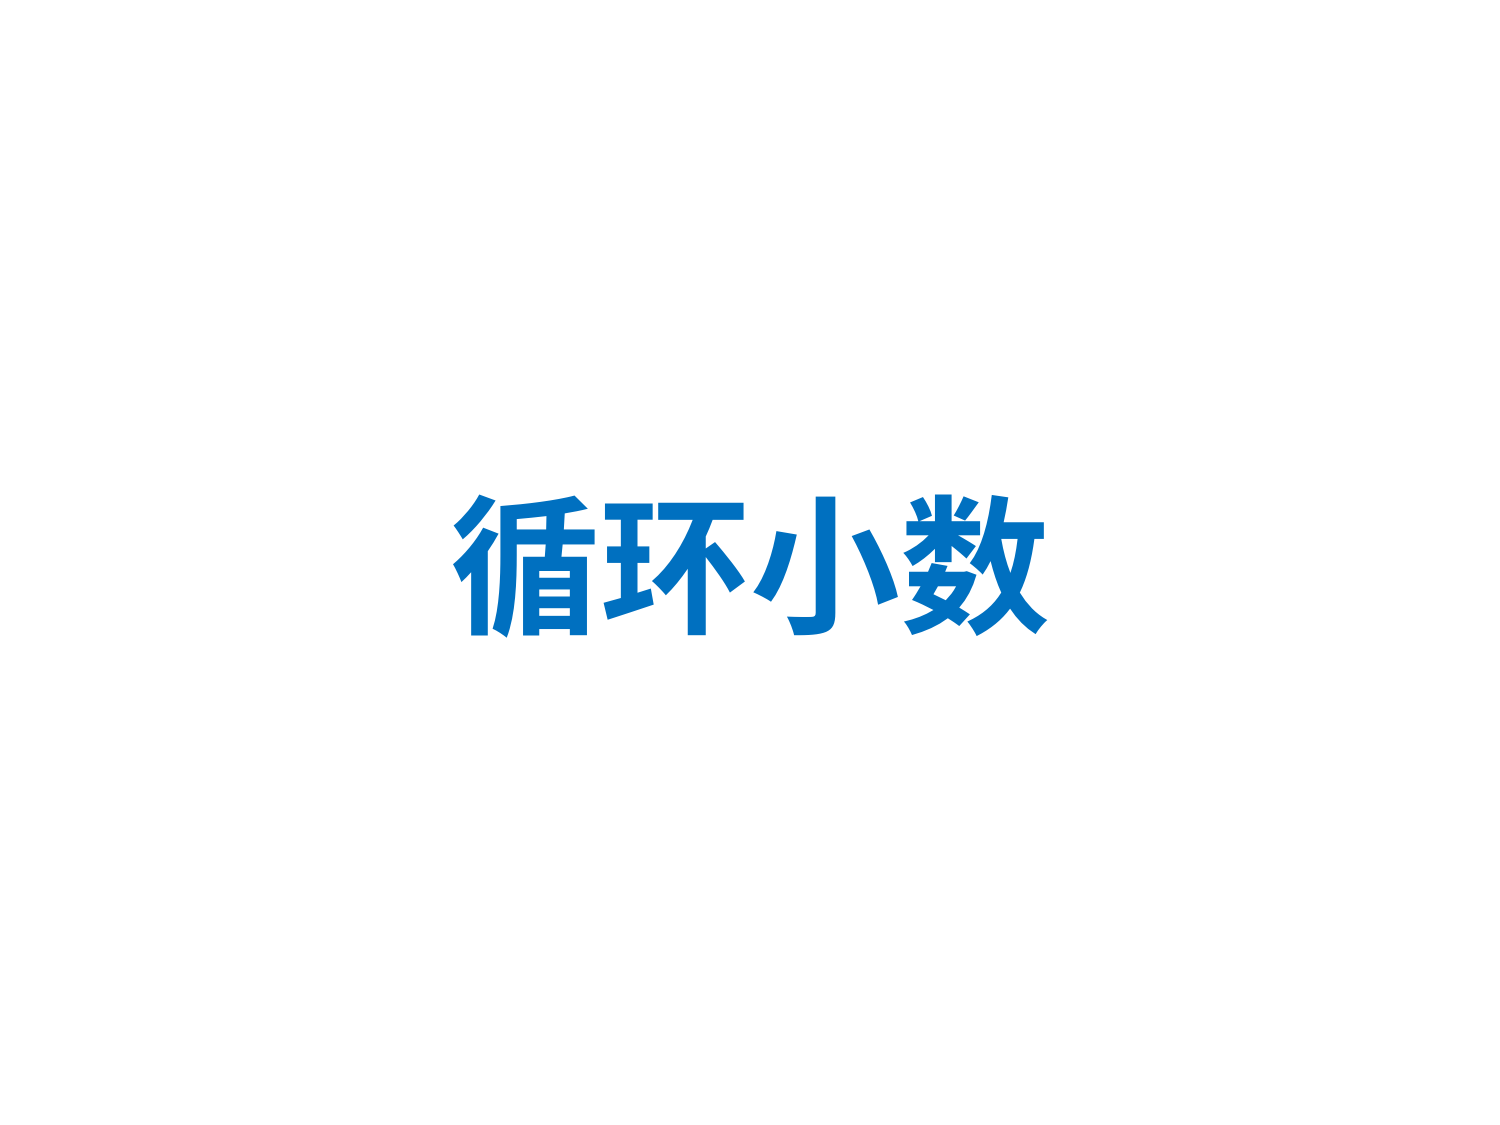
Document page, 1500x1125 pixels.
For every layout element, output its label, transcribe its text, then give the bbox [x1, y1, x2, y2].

title 循环小数 [75, 468, 1425, 657]
